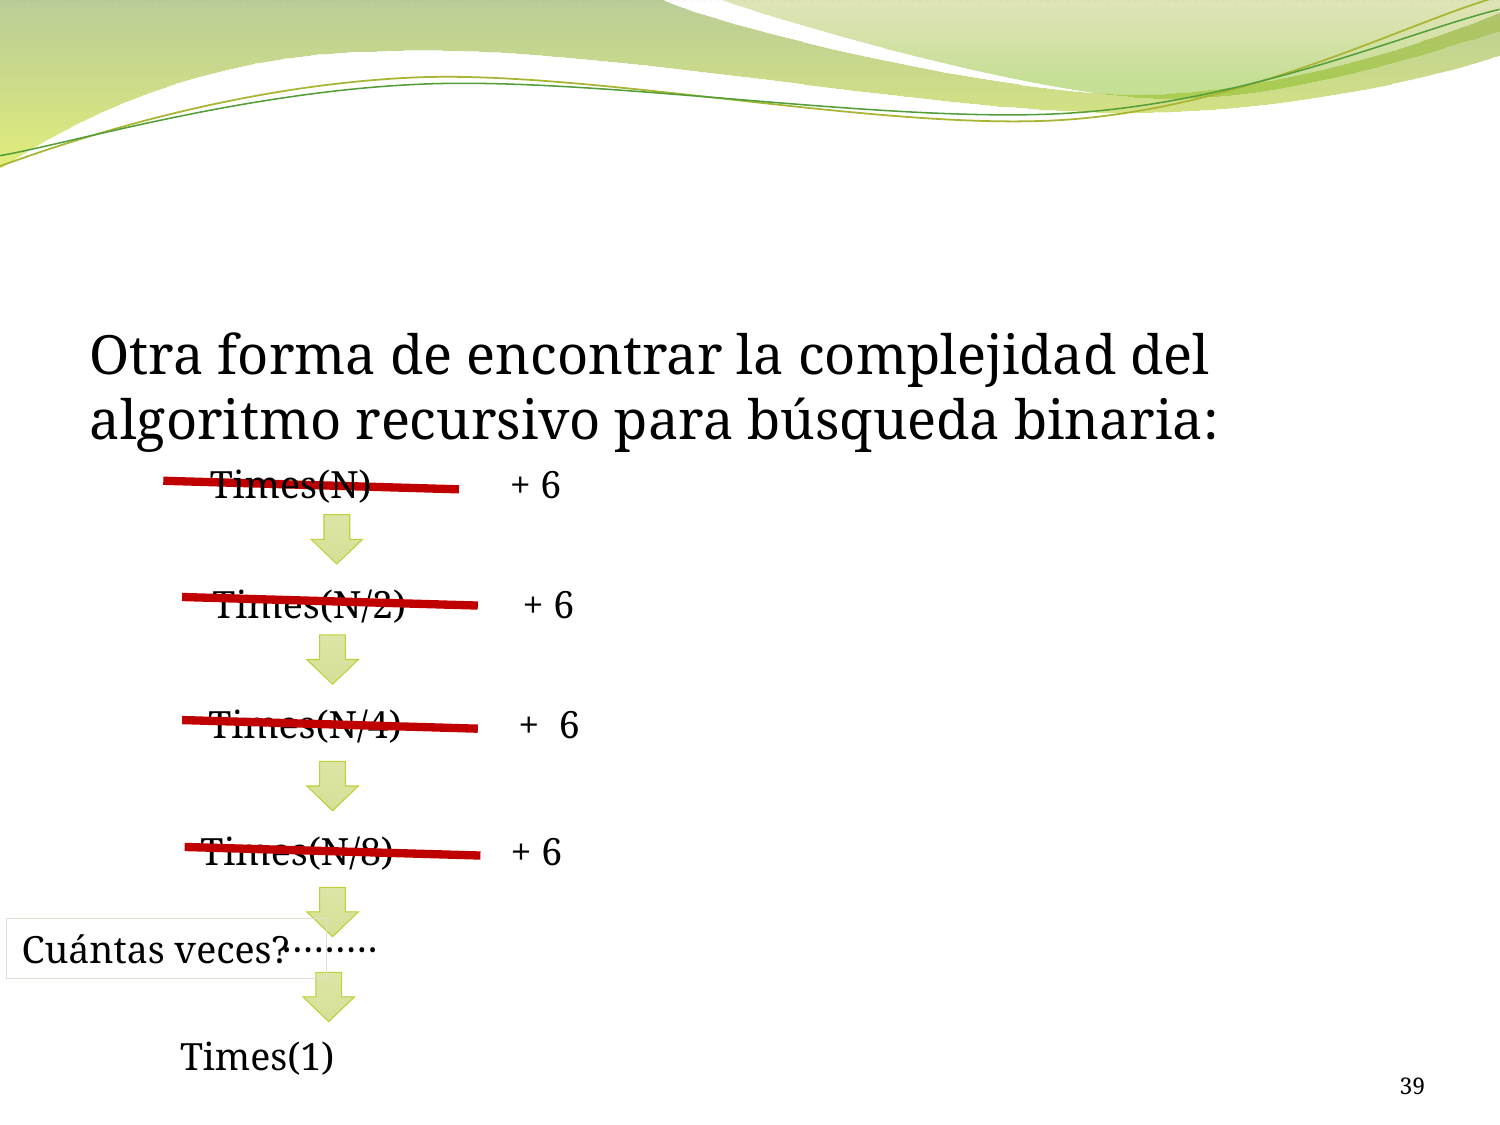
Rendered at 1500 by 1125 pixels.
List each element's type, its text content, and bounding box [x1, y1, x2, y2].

text_box Cuántas veces? [6, 918, 327, 979]
text_box Times(N/8) + 6 [185, 820, 578, 971]
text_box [182, 597, 478, 606]
slide_number 39 [1299, 1042, 1425, 1103]
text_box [184, 846, 481, 856]
text_box ……… [266, 907, 394, 1013]
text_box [182, 720, 478, 729]
text_box [319, 886, 346, 907]
list Otra forma de encontrar la complejidad del algoritmo recursivo para búsqueda binaria: [75, 312, 1425, 1033]
text_box [327, 680, 338, 685]
text_box Times(1) [165, 1025, 495, 1125]
text_box Times(N/4) + 6 [193, 693, 674, 799]
text_box [305, 760, 360, 812]
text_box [163, 453, 681, 680]
text_box [301, 971, 356, 1023]
